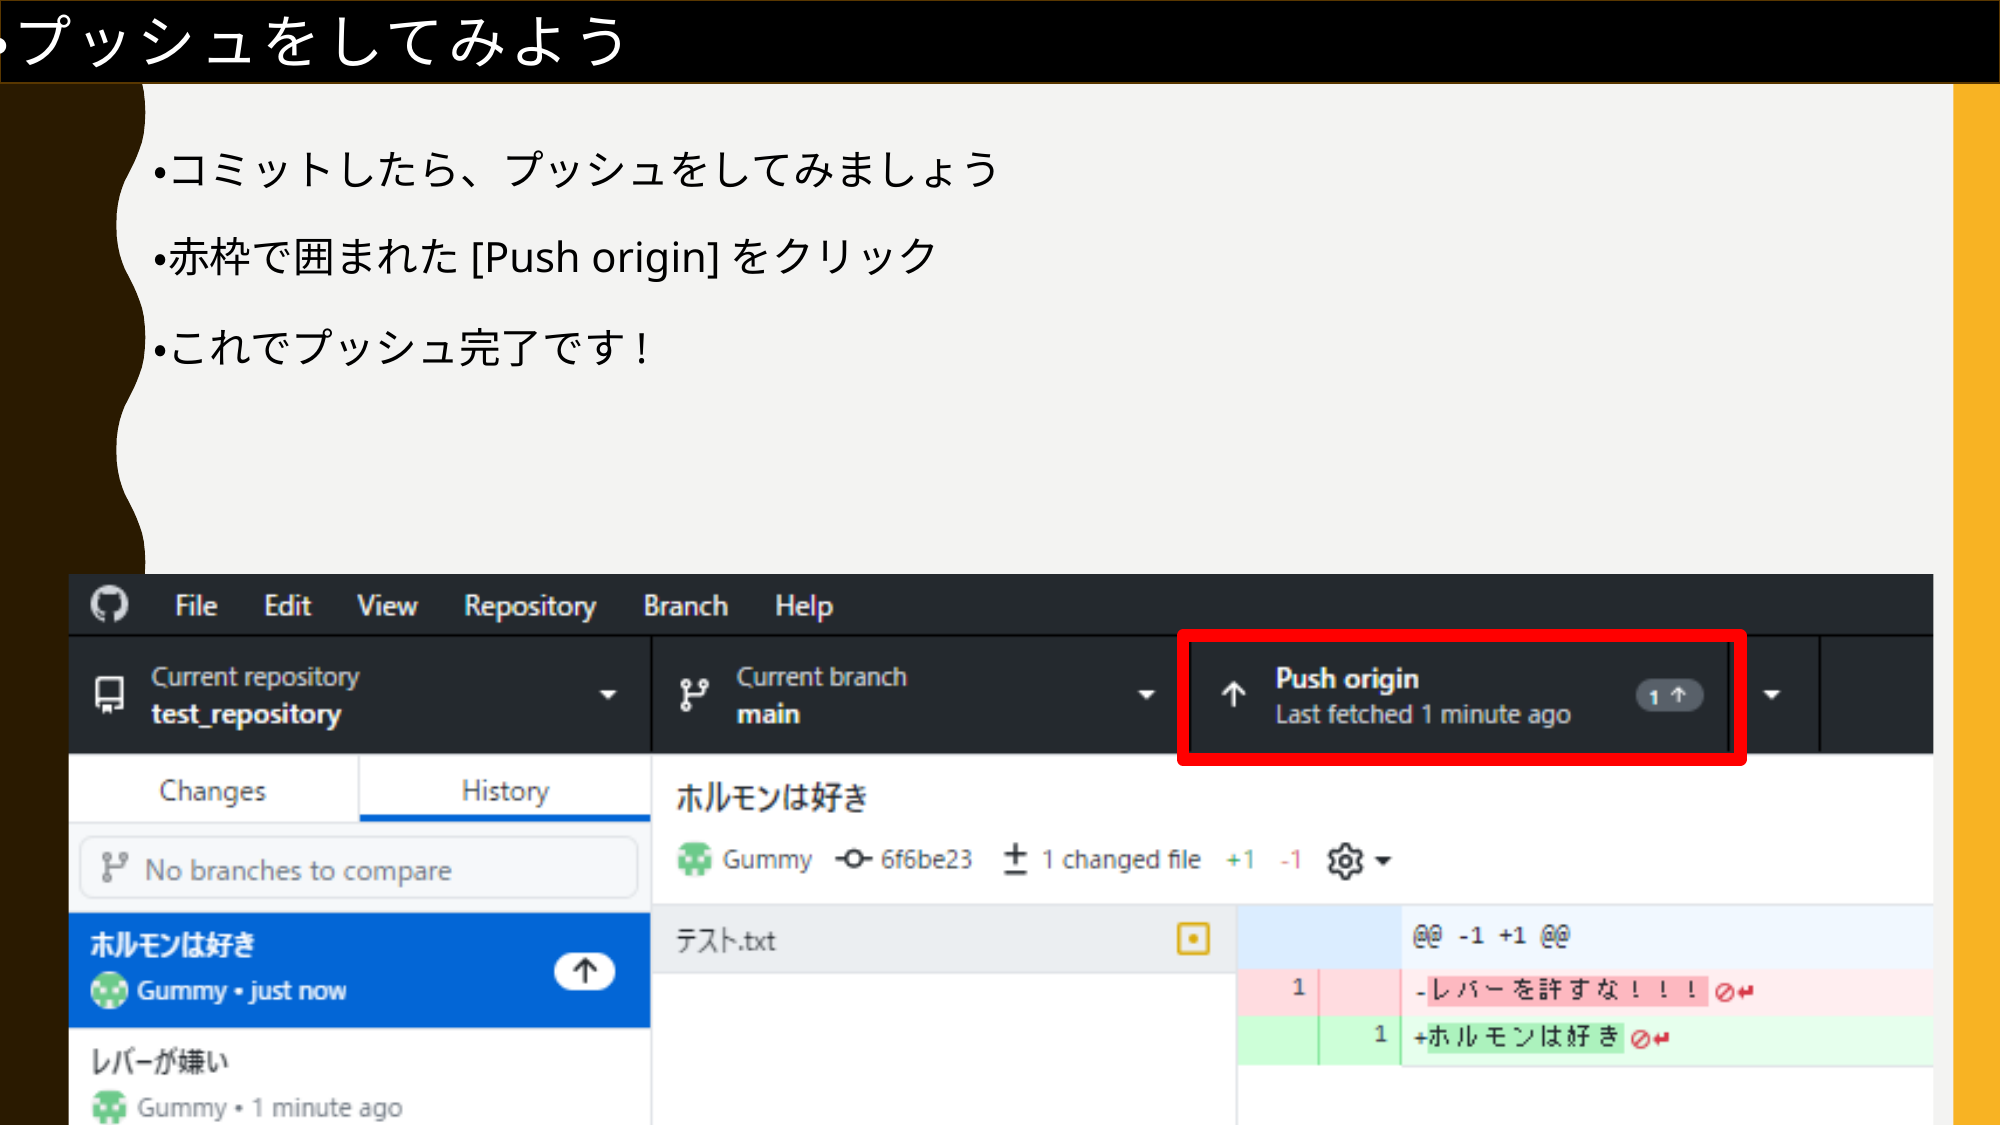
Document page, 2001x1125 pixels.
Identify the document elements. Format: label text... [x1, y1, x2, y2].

picture [68, 574, 1934, 1125]
text_box ・赤枠で囲まれた[Push origin]をクリック [139, 223, 1183, 289]
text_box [0, 0, 2000, 104]
text_box ・コミットしたら、プッシュをしてみましょう [139, 135, 1113, 201]
text_box ・これでプッシュ完了です! [139, 314, 1113, 379]
